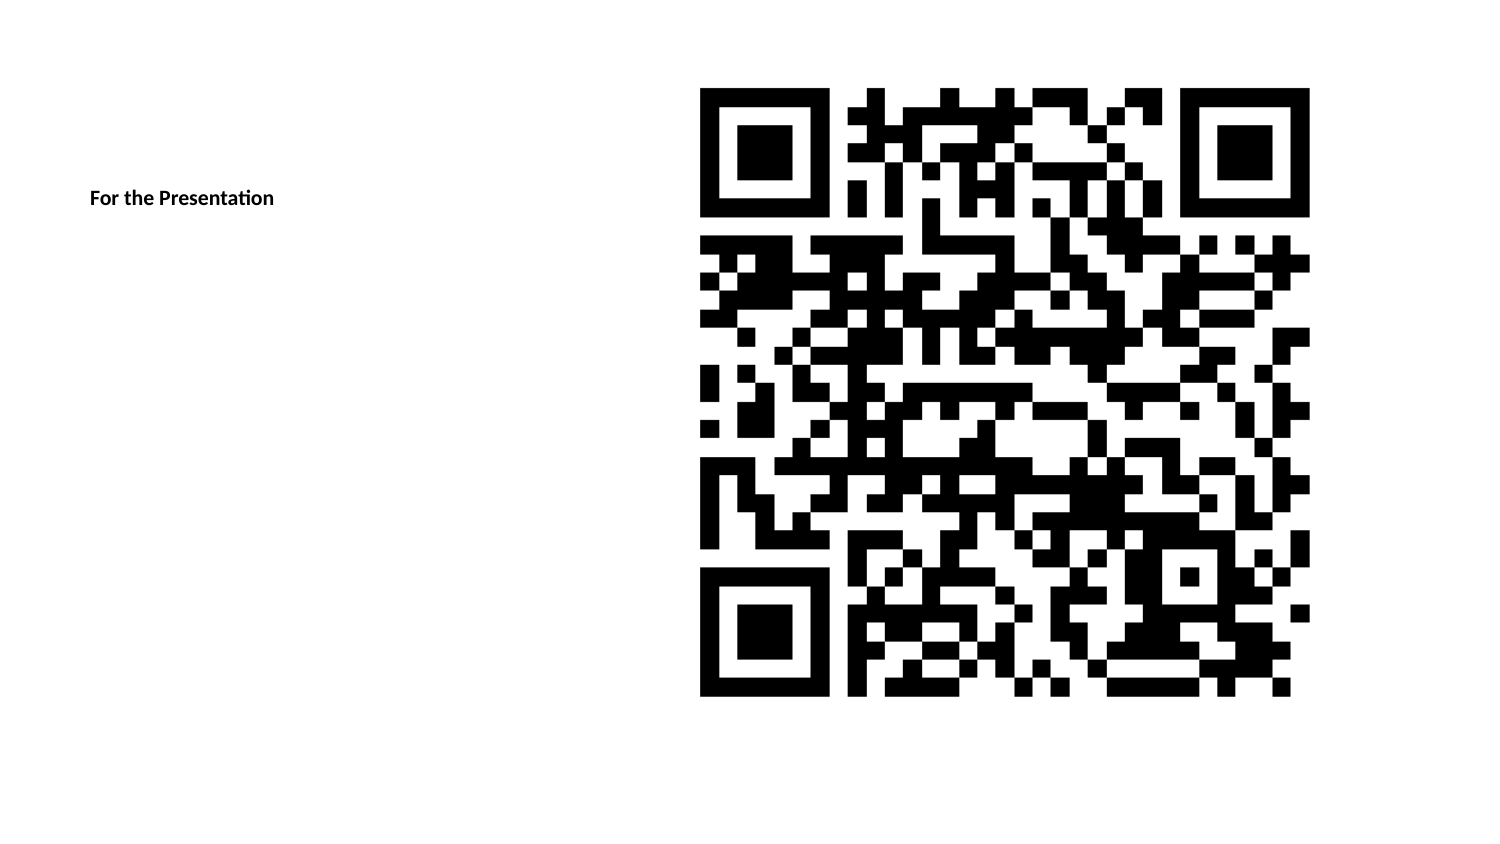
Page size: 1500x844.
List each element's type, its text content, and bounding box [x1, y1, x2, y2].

picture [645, 33, 1365, 753]
list For the Presentation [75, 176, 569, 754]
